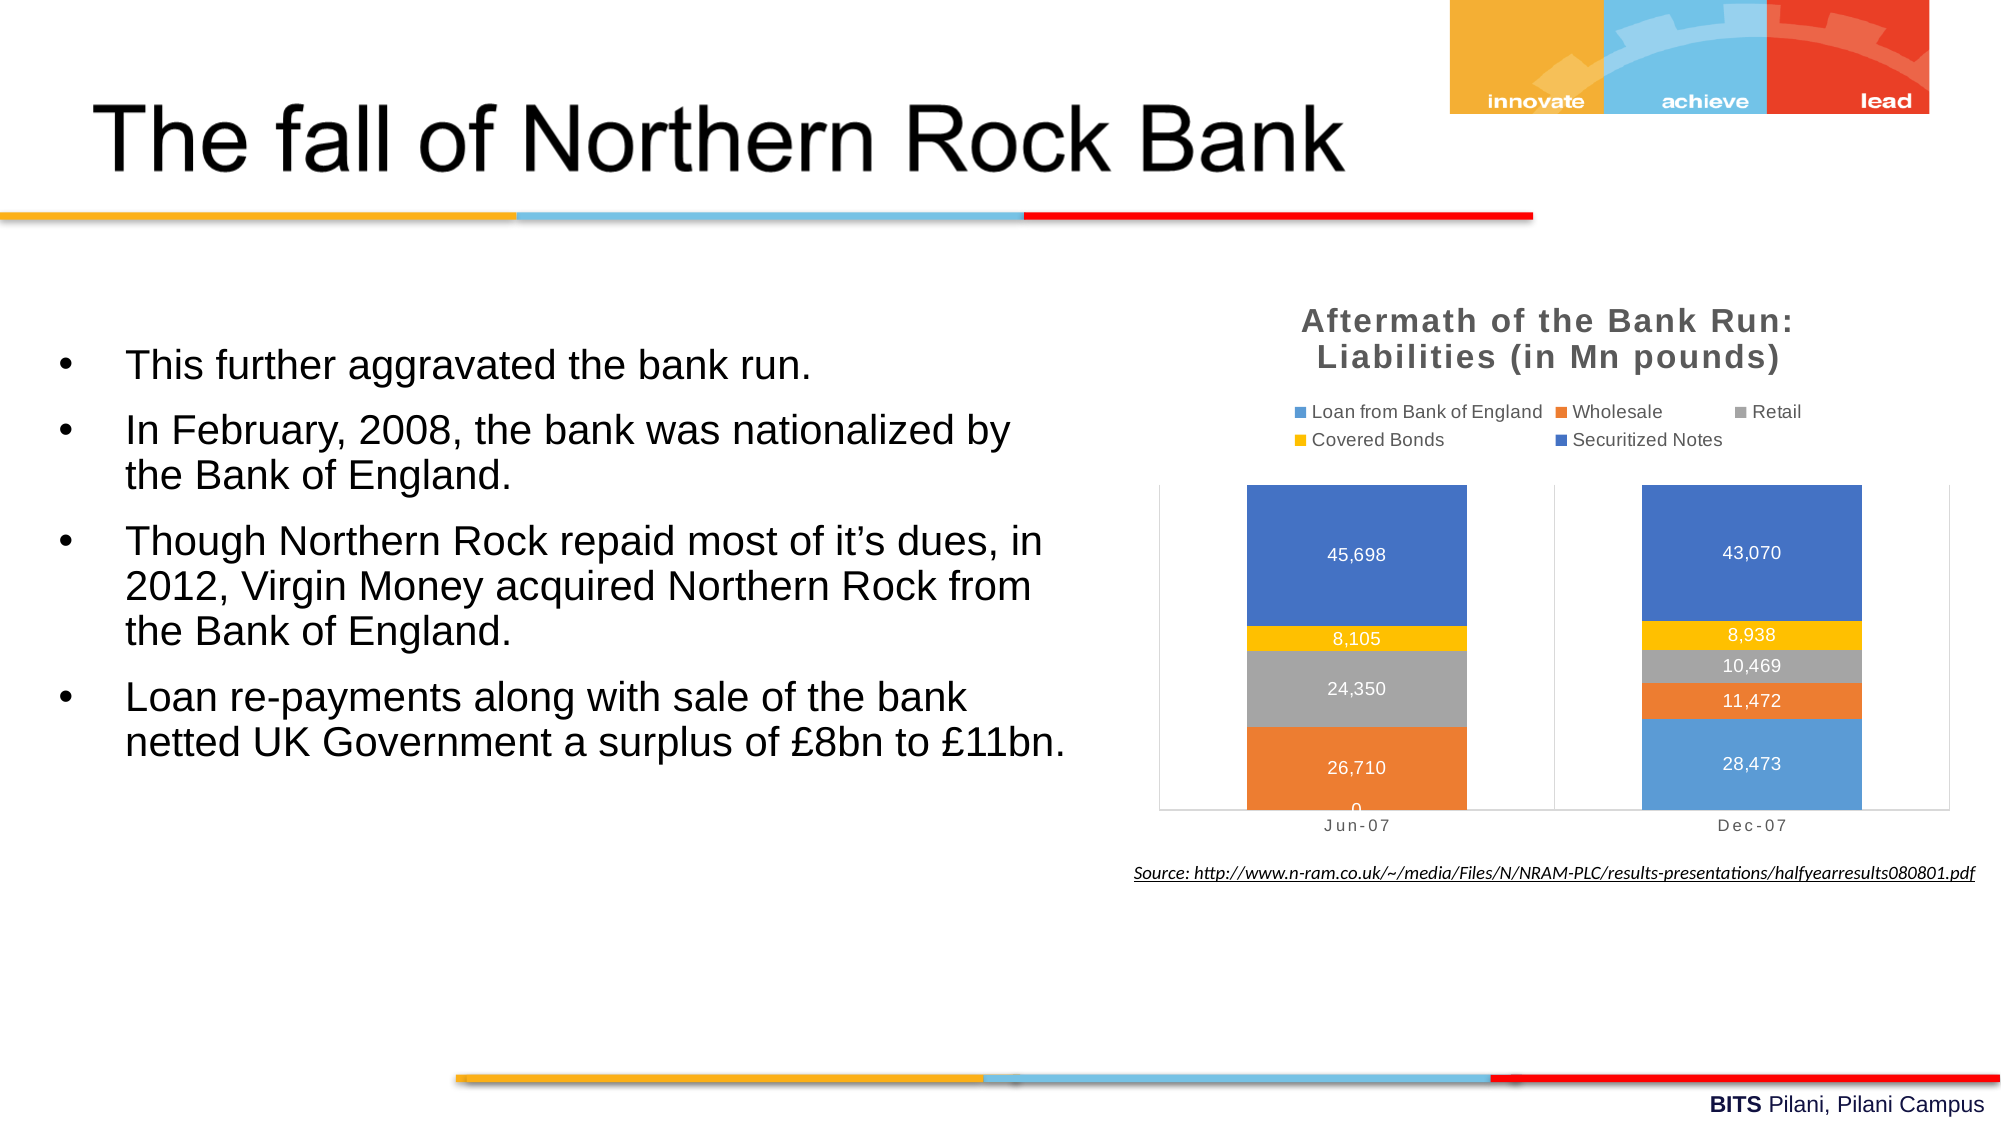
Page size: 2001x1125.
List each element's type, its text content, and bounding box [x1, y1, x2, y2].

text_box Source: http://www.n-ram.co.uk/~/media/Files/N/NRAM-PLC/results-presentations/halfyearresults080801.pdf [1119, 851, 2000, 891]
text_box This further aggravated the bank run. In February, 2008, the bank was nationalized by the Bank of England. Though Northern Rock repaid most of it’s dues, in 2012, Virgin Money acquired Northern Rock from the Bank of England. Loan re-payments along with sale of the bank netted UK Government a surplus of £8bn to £11bn. [35, 335, 1094, 774]
picture [35, 0, 1930, 247]
chart [1131, 272, 1966, 853]
